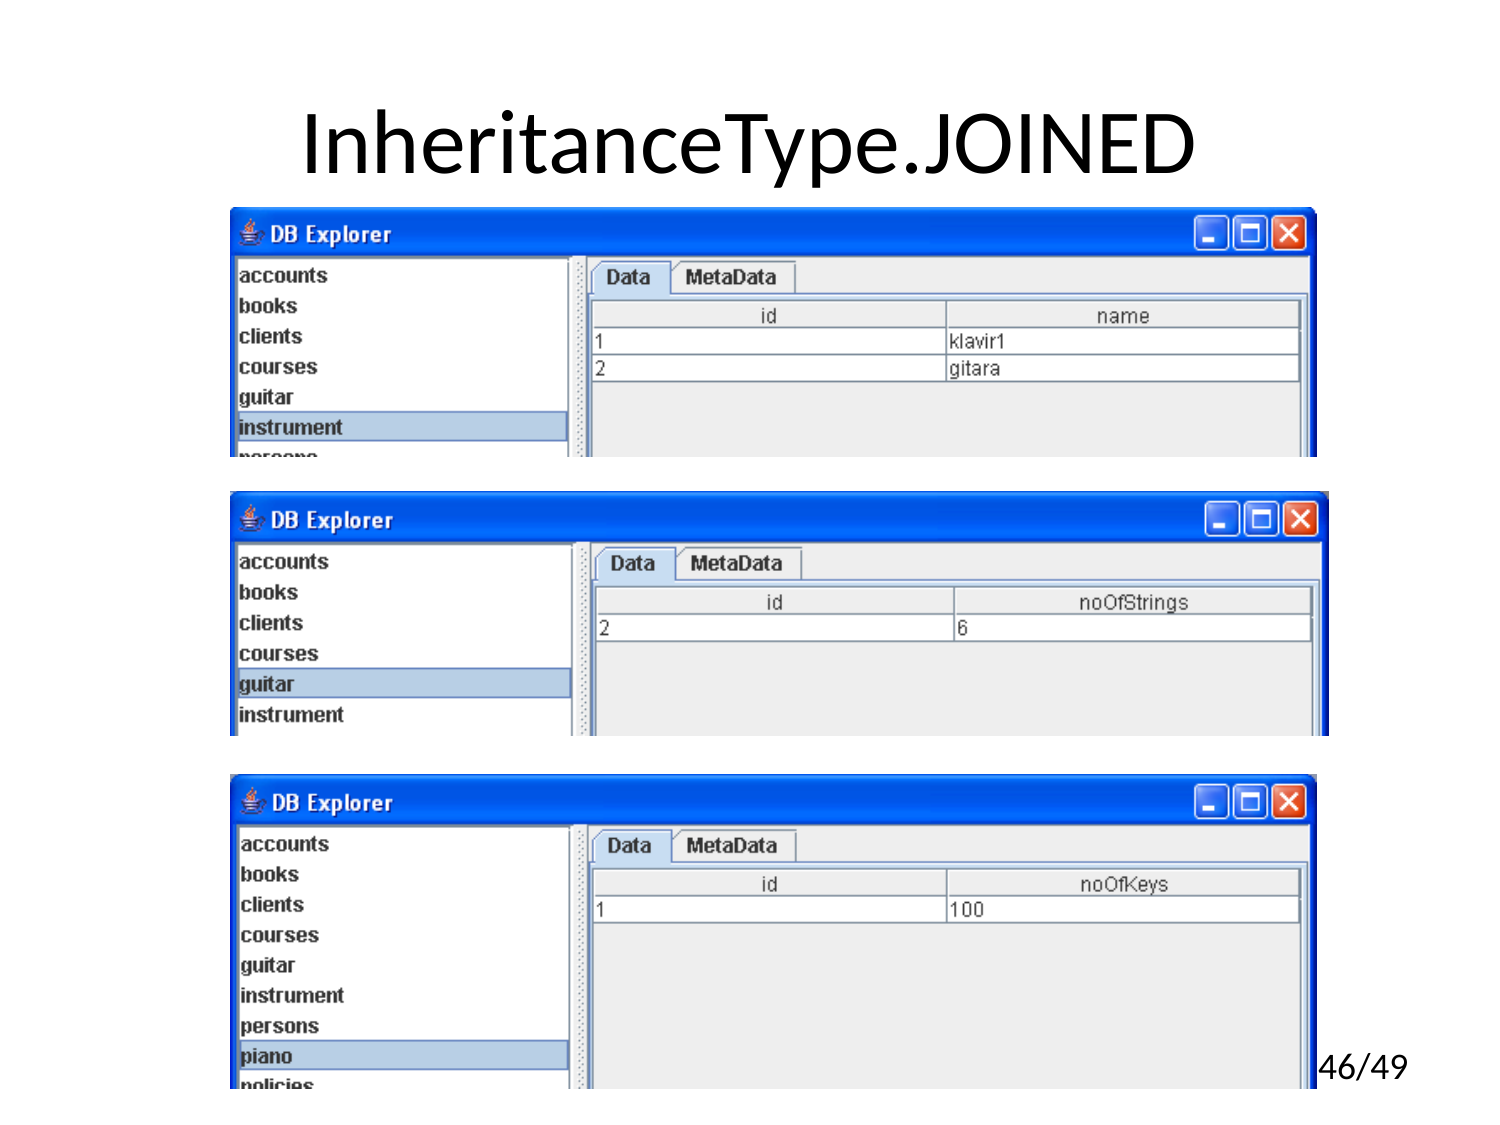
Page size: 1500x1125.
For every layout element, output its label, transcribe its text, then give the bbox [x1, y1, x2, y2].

picture [229, 491, 1329, 737]
picture [229, 207, 1318, 457]
picture [229, 774, 1318, 1089]
title InheritanceType.JOINED [112, 42, 1388, 231]
